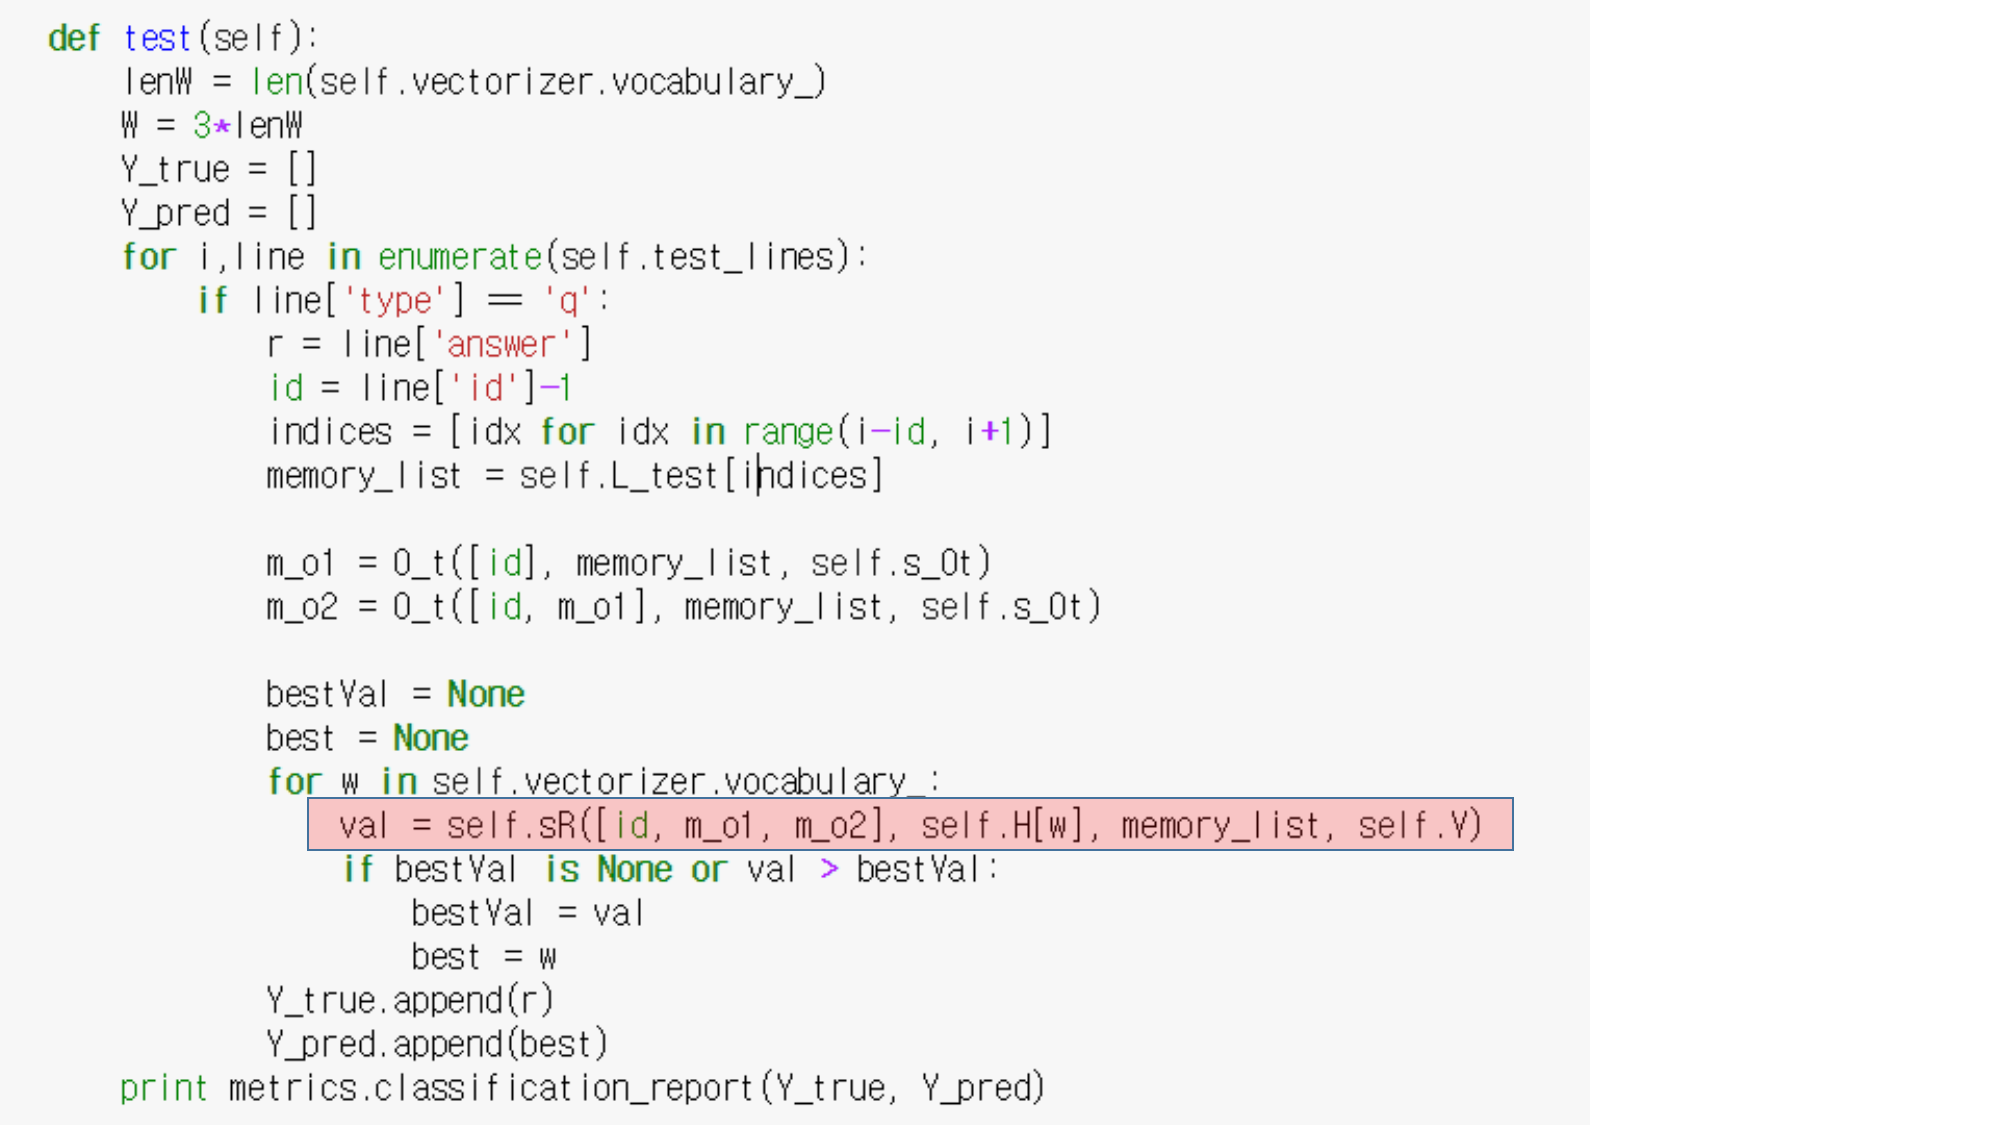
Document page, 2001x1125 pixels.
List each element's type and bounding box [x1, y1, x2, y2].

picture [0, 0, 1590, 1125]
